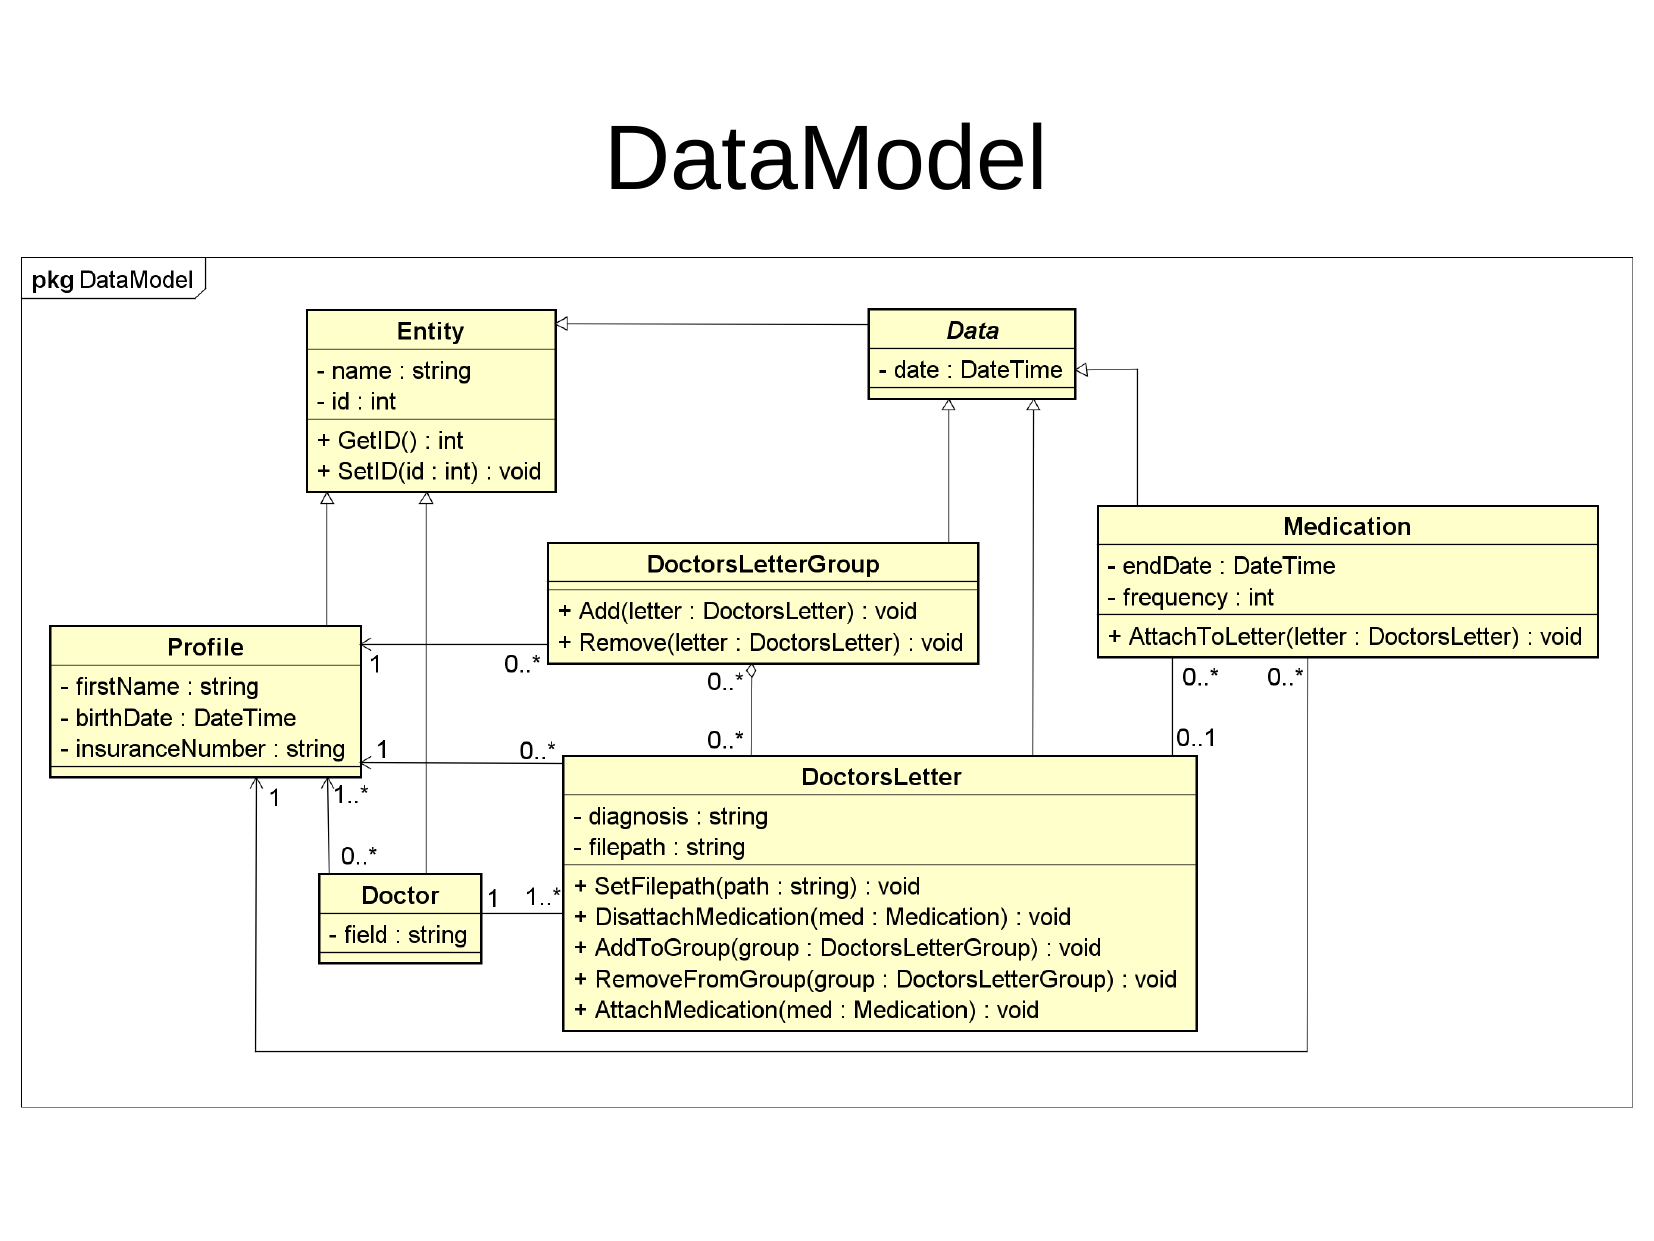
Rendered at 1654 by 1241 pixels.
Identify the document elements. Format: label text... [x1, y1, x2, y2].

picture [11, 247, 1642, 1118]
text_box DataModel [82, 49, 1571, 246]
